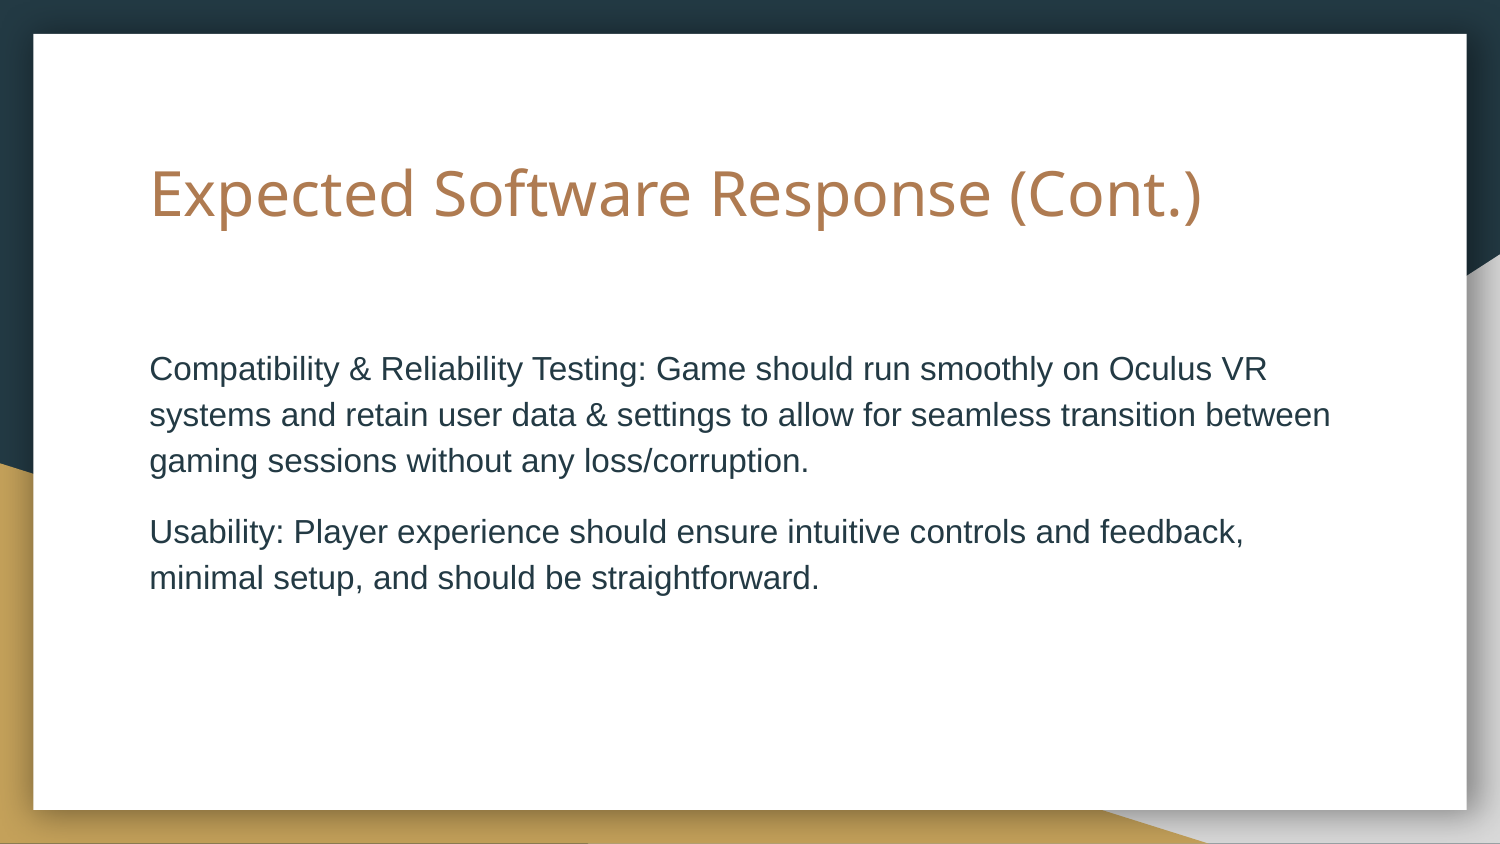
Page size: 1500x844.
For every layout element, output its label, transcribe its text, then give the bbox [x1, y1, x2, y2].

list Compatibility & Reliability Testing: Game should run smoothly on Oculus VR systems and retain user data & settings to allow for seamless transition between gaming sessions without any loss/corruption. Usability: Player experience should ensure intuitive controls and feedback, minimal setup, and should be straightforward. [134, 326, 1366, 729]
title Expected Software Response (Cont.) [134, 138, 1366, 296]
